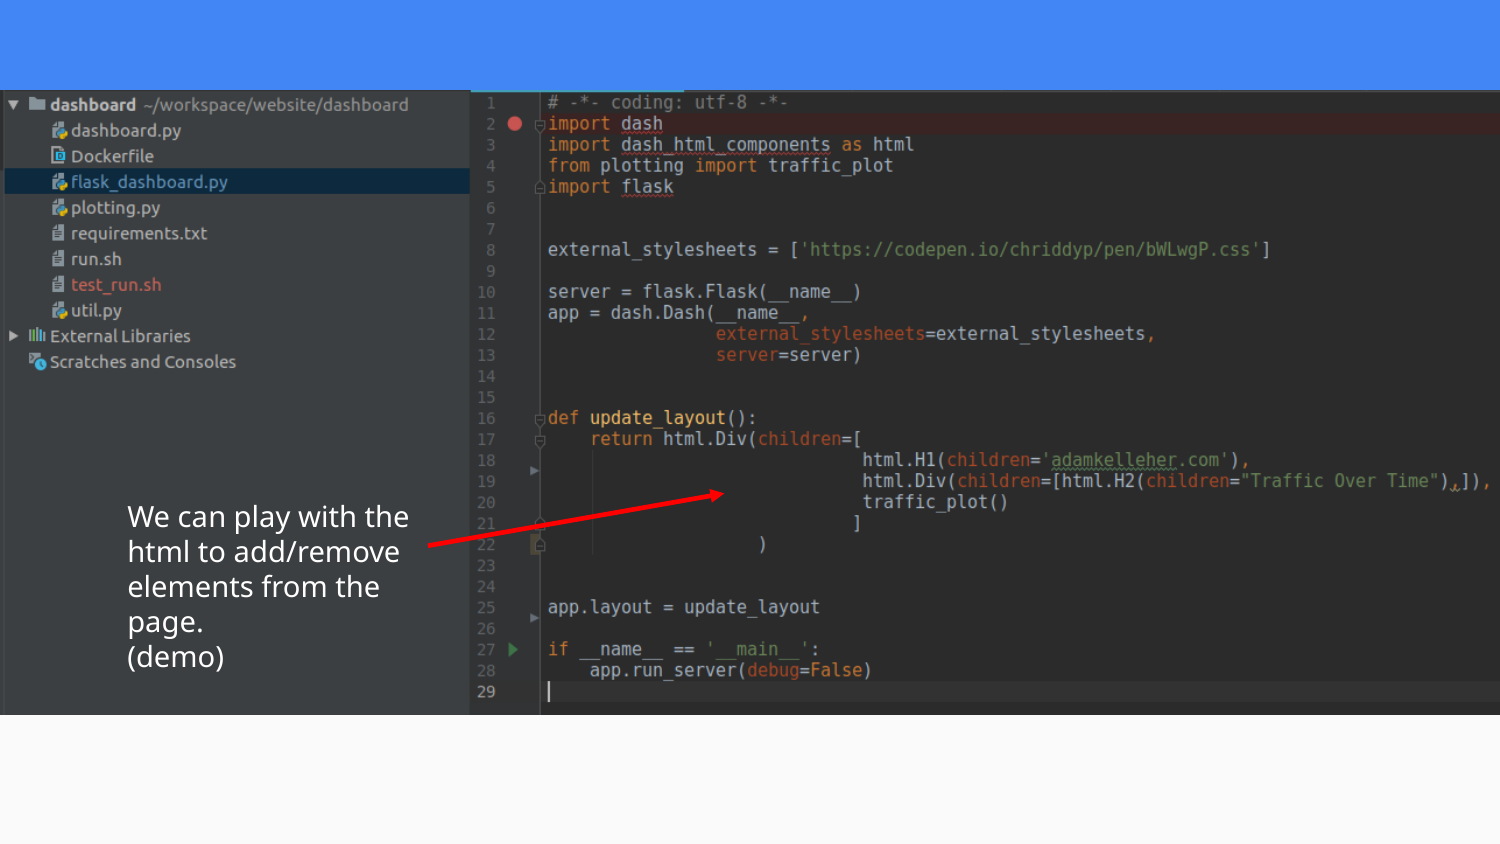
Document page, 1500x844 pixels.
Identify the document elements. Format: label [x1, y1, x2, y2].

text_box [427, 493, 725, 546]
picture [0, 90, 1500, 715]
